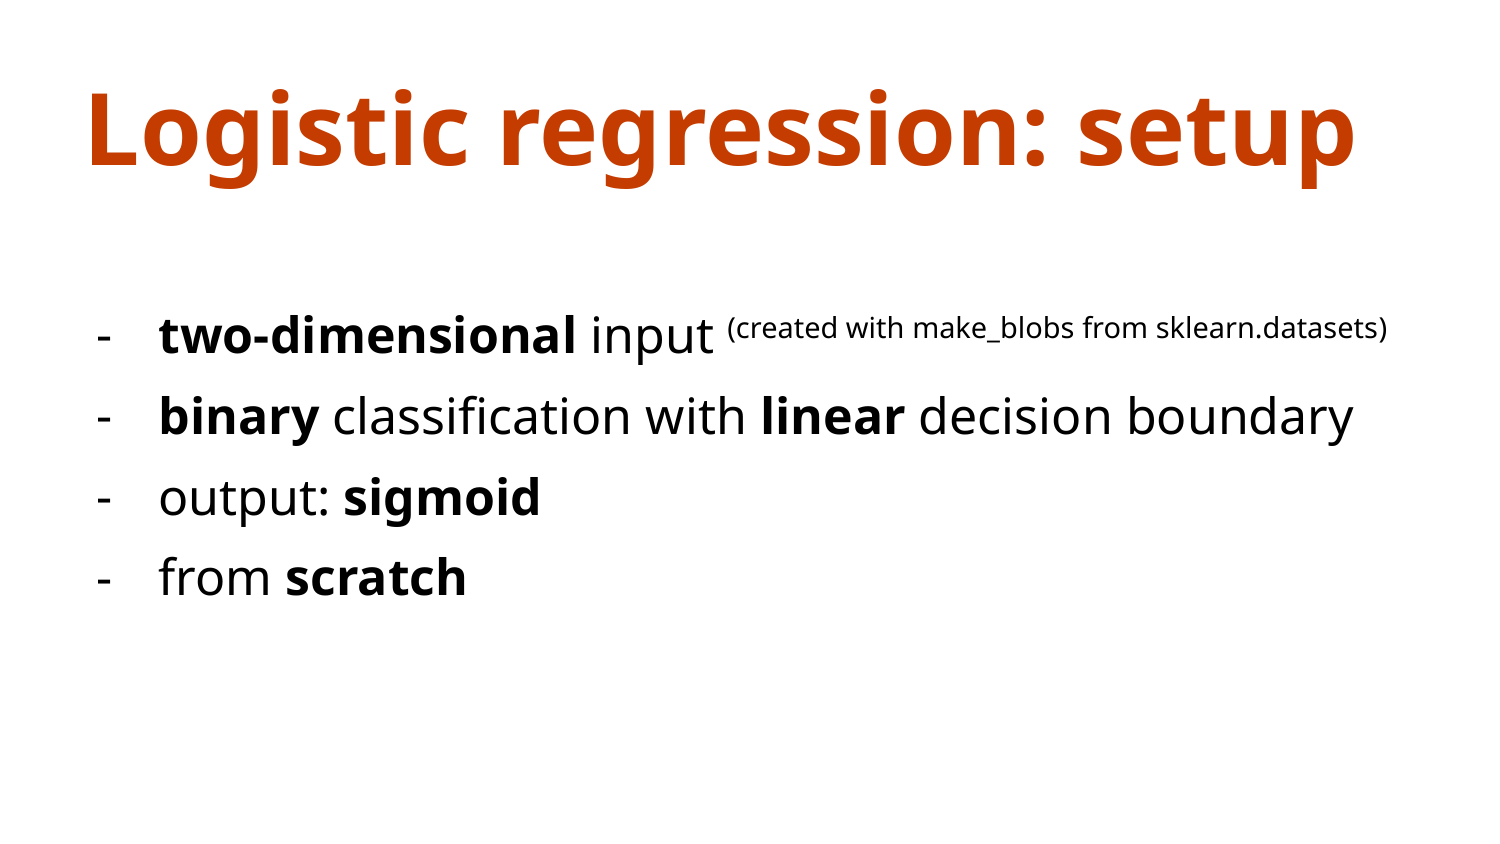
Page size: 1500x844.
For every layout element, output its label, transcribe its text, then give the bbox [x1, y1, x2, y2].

text_box Logistic regression: setup [68, 50, 1457, 273]
text_box two-dimensional input (created with make_blobs from sklearn.datasets) binary classification with linear decision boundary output: sigmoid from scratch [68, 288, 1430, 410]
